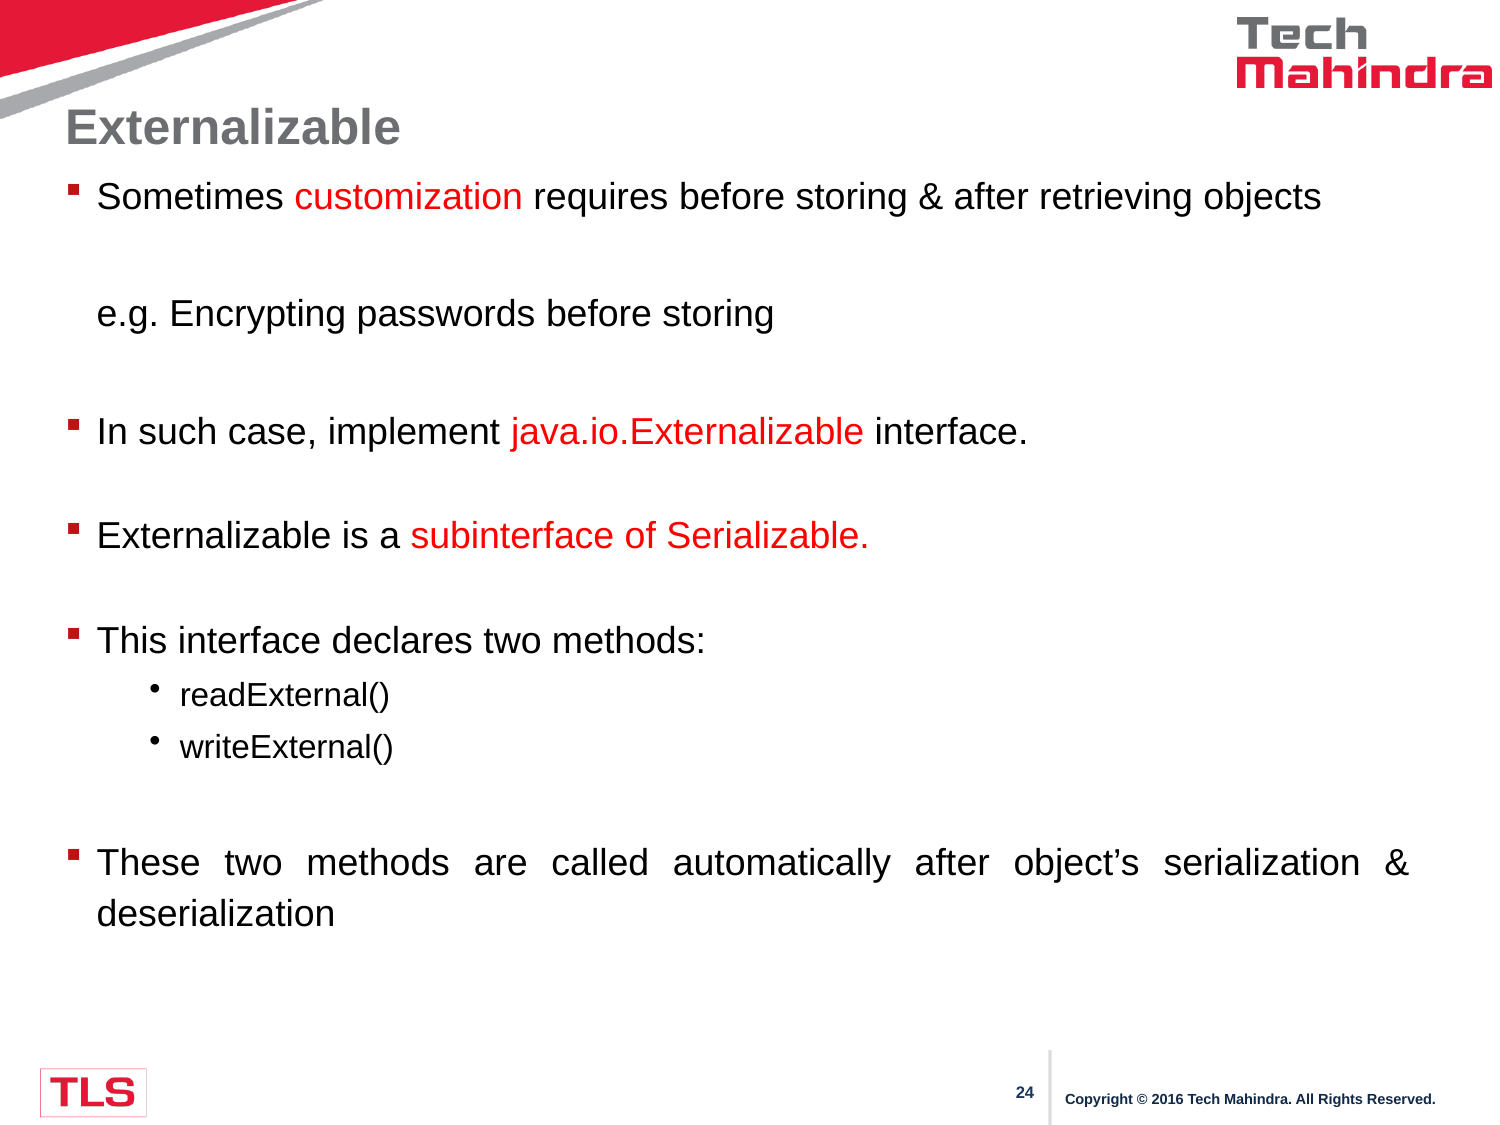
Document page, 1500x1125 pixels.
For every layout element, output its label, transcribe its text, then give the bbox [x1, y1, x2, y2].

title Externalizable [50, 90, 1150, 158]
picture [38, 1066, 147, 1118]
footer Copyright © 2016 Tech Mahindra. All Rights Reserved. [1050, 1080, 1488, 1118]
picture [0, 0, 325, 119]
list Sometimes customization requires before storing & after retrieving objects e.g. Encrypting passwords before storing In such case, implement java.io.Externalizable interface. Externalizable is a subinterface of Serializable. This interface declares two methods: readExternal() writeExternal() These two methods are called automatically after object’s serialization & deserialization [50, 158, 1425, 1059]
picture [1237, 17, 1492, 88]
